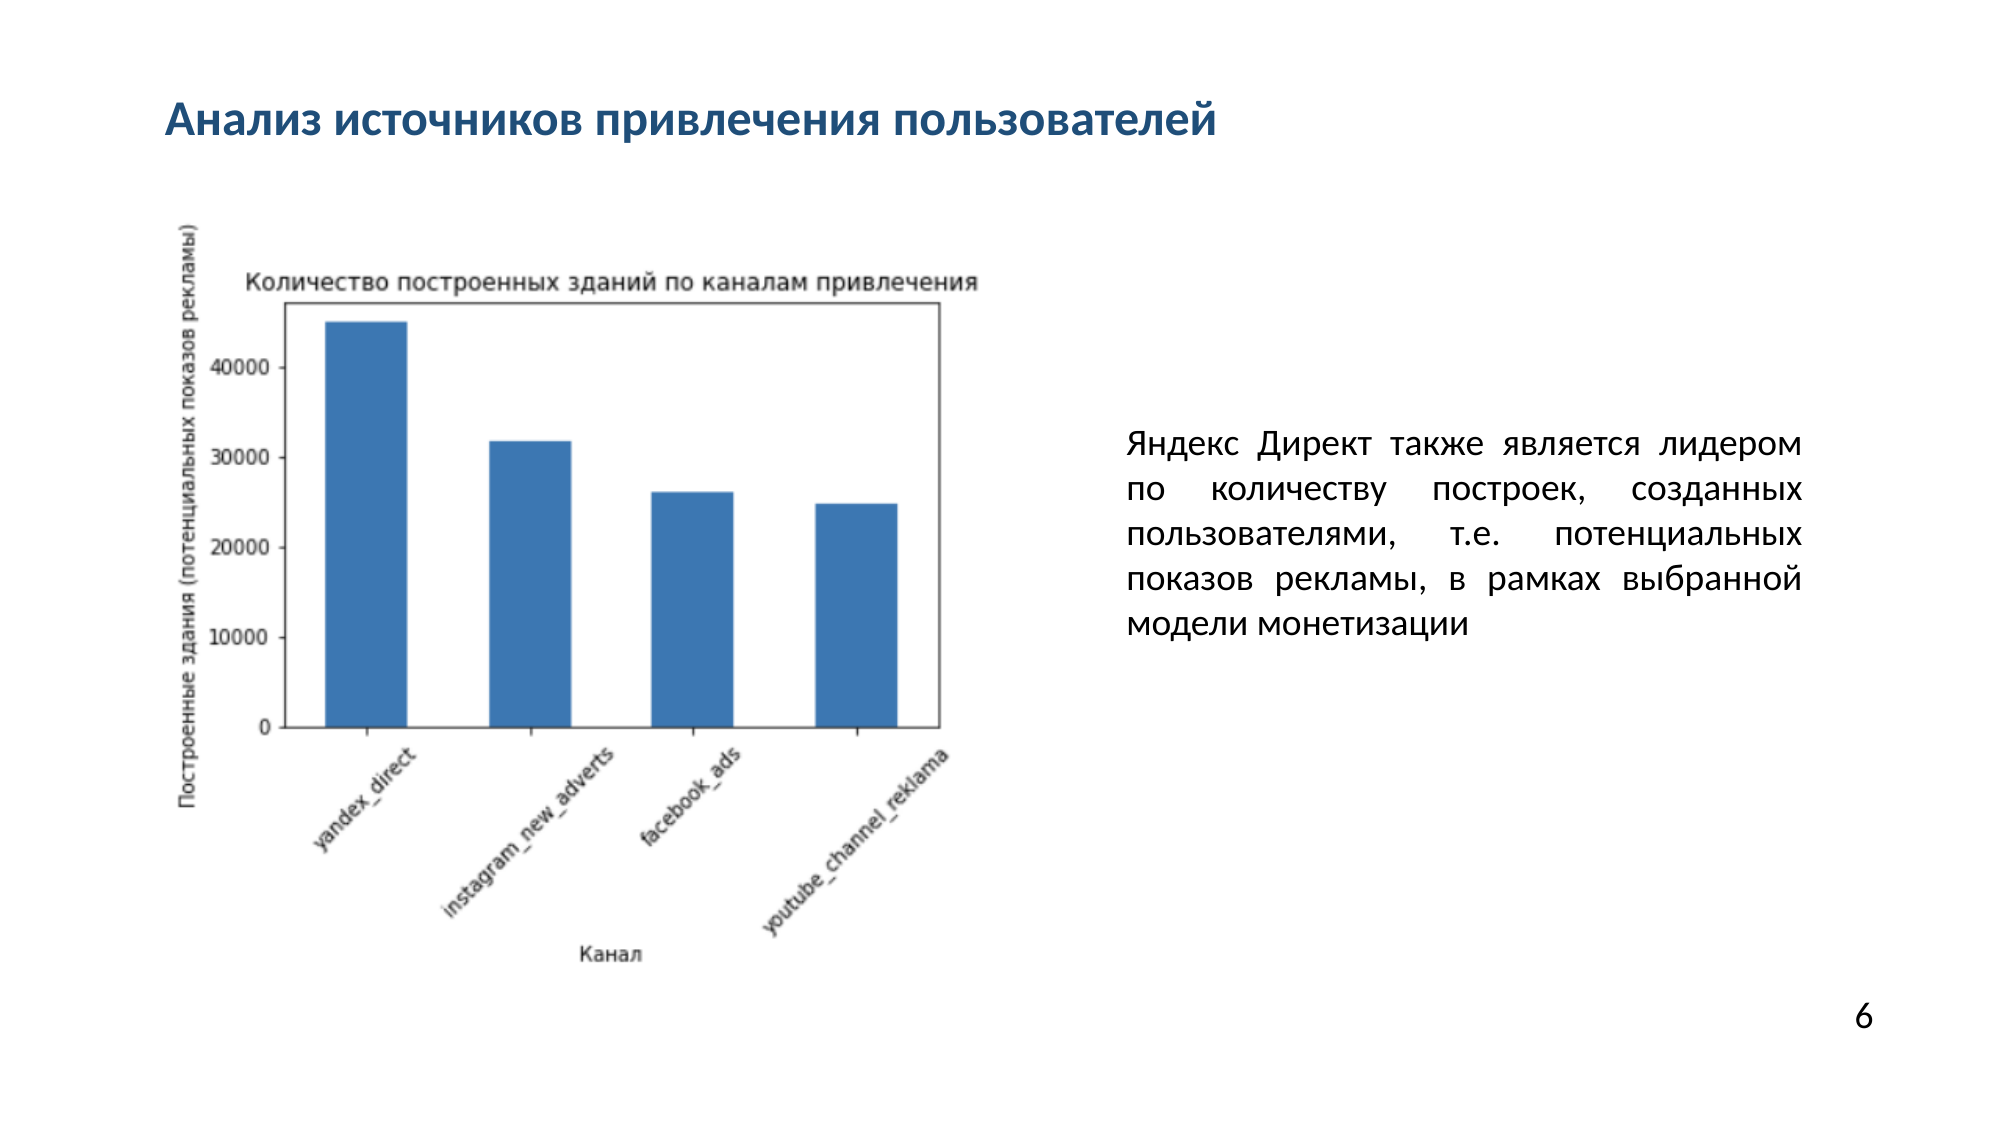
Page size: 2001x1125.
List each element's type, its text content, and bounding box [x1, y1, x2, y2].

text_box 6 [1683, 983, 1889, 1043]
text_box Яндекс Директ также является лидером по количеству построек, созданных пользователями, т.е. потенциальных показов рекламы, в рамках выбранной модели монетизации [1111, 410, 1818, 651]
picture [136, 207, 1029, 1006]
text_box Анализ источников привлечения пользователей [149, 78, 1331, 154]
